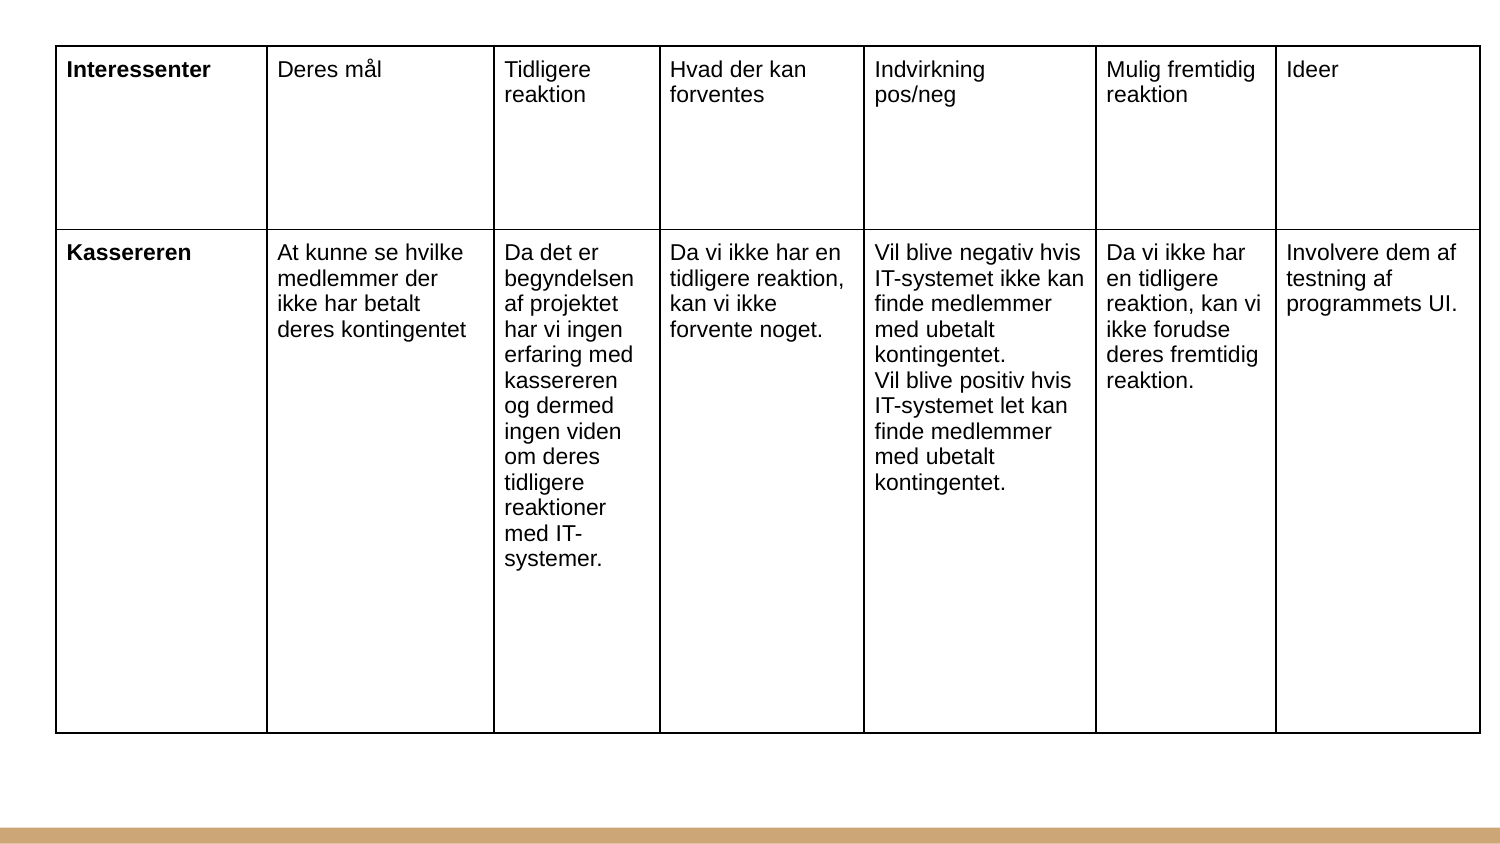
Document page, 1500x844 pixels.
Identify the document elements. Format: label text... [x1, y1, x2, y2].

table_header Mulig fremtidig reaktion [1097, 47, 1275, 229]
table_header Tidligere reaktion [495, 47, 659, 229]
table_header Ideer [1277, 47, 1479, 229]
table_header Deres mål [268, 47, 493, 229]
table_cell At kunne se hvilke medlemmer der ikke har betalt deres kontingentet [268, 230, 493, 732]
table_header Hvad der kan forventes [661, 47, 863, 229]
table_cell Da vi ikke har en tidligere reaktion, kan vi ikke forudse deres fremtidig reaktion. [1097, 230, 1275, 732]
table_header Interessenter [57, 47, 266, 229]
table_cell Involvere dem af testning af programmets UI. [1277, 230, 1479, 732]
table_cell Kassereren [57, 230, 266, 732]
table_header Indvirkning pos/neg [865, 47, 1095, 229]
table_cell Vil blive negativ hvis IT-systemet ikke kan finde medlemmer med ubetalt kontingentet. Vil blive positiv hvis IT-systemet let kan finde medlemmer med ubetalt kontingentet. [865, 230, 1095, 732]
table_cell Da vi ikke har en tidligere reaktion, kan vi ikke forvente noget. [661, 230, 863, 732]
table_cell Da det er begyndelsen af projektet har vi ingen erfaring med kassereren og dermed ingen viden om deres tidligere reaktioner med IT-systemer. [495, 230, 659, 732]
